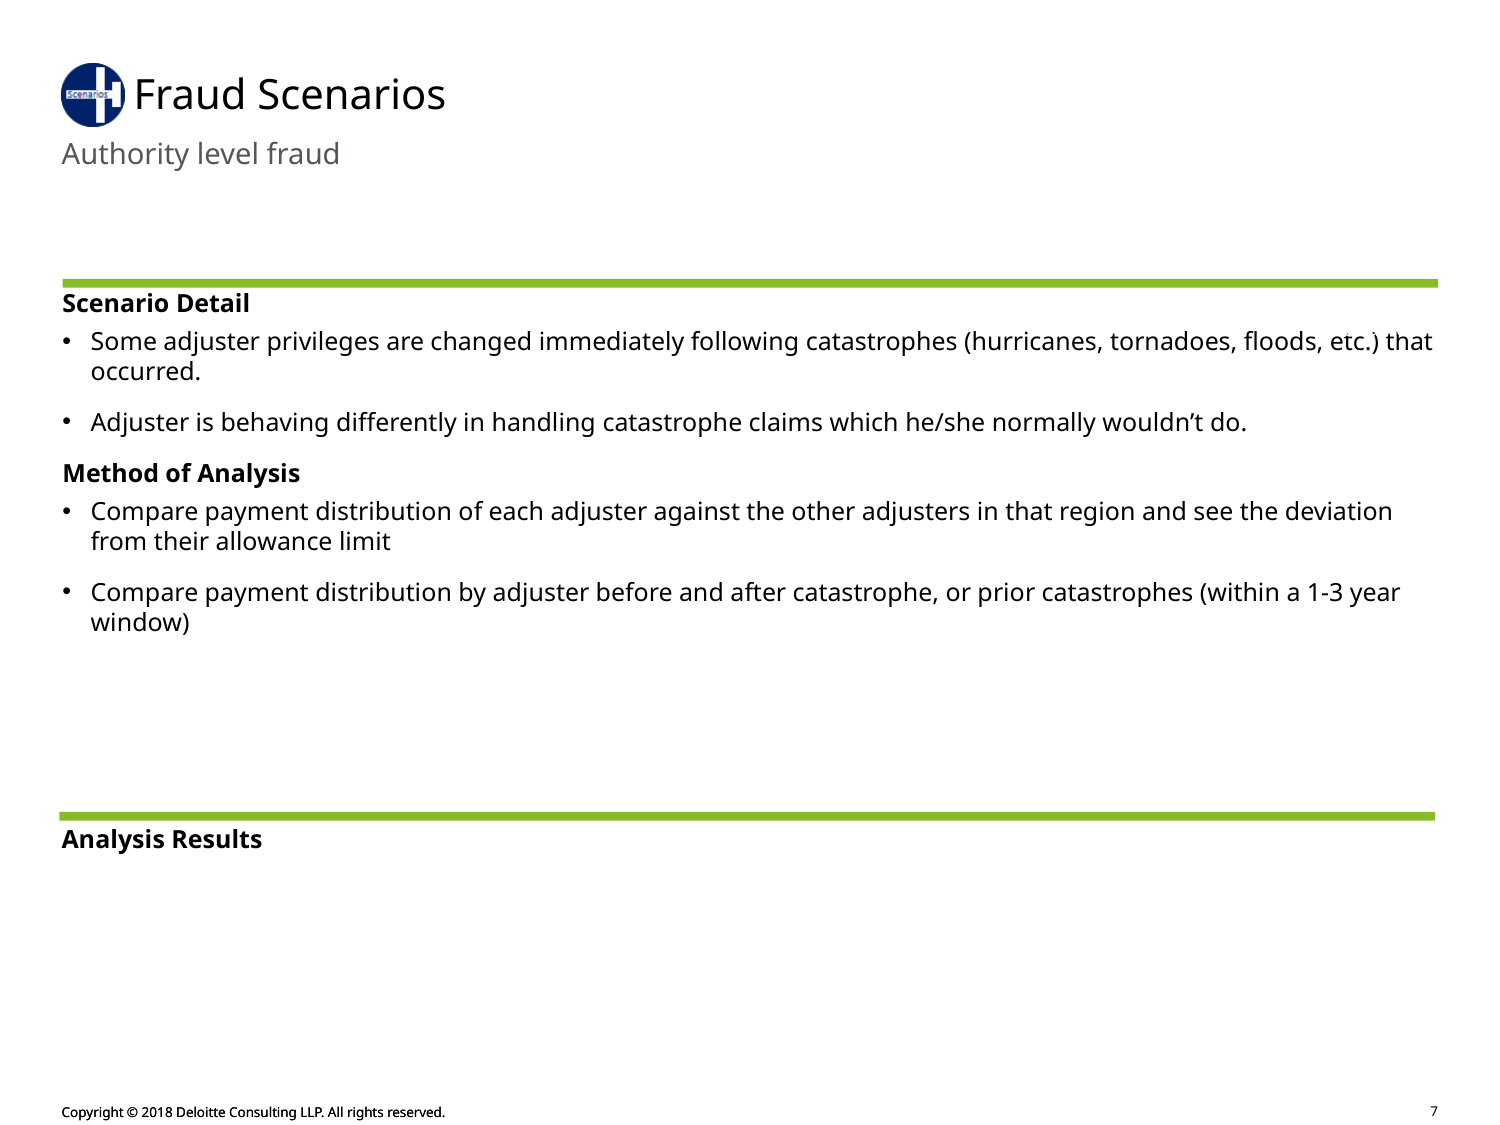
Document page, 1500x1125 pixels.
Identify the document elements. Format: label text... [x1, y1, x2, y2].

text_box Co-brand Logo [1287, 303, 1441, 394]
list Authority level fraud [61, 135, 1439, 214]
text_box Analysis Results [61, 823, 792, 1087]
text_box [57, 810, 1437, 823]
text_box Scenario Detail Some adjuster privileges are changed immediately following catastrophes (hurricanes, tornadoes, floods, etc.) that occurred. Adjuster is behaving differently in handling catastrophe claims which he/she normally wouldn’t do. Method of Analysis Compare payment distribution of each adjuster against the other adjusters in that region and see the deviation from their allowance limit Compare payment distribution by adjuster before and after catastrophe, or prior catastrophes (within a 1-3 year window) [62, 290, 1439, 707]
picture [61, 63, 125, 128]
text_box [61, 277, 1440, 290]
title Fraud Scenarios [133, 67, 1500, 123]
